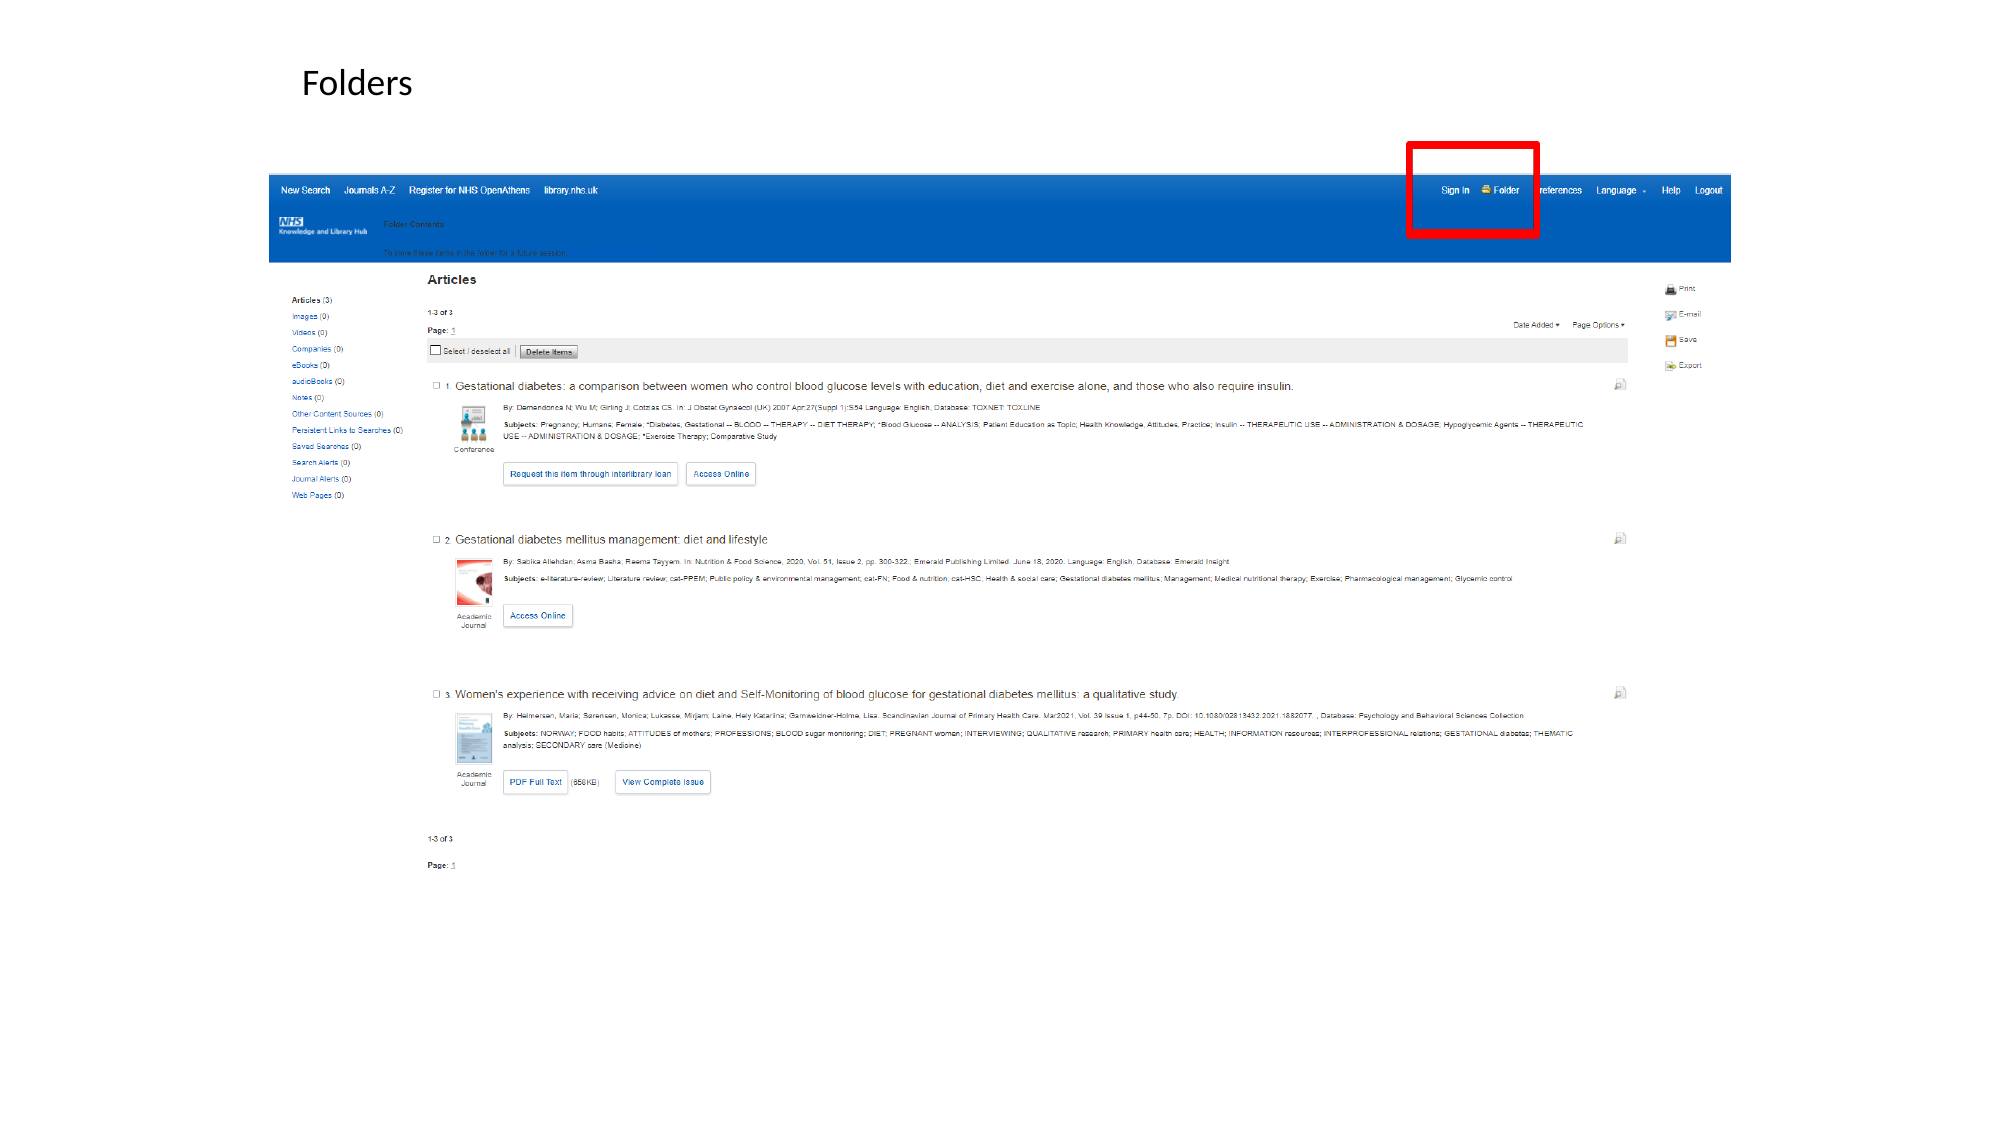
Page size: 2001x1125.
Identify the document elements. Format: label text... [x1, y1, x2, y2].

text_box Folders [287, 50, 1662, 111]
picture [268, 146, 1731, 872]
